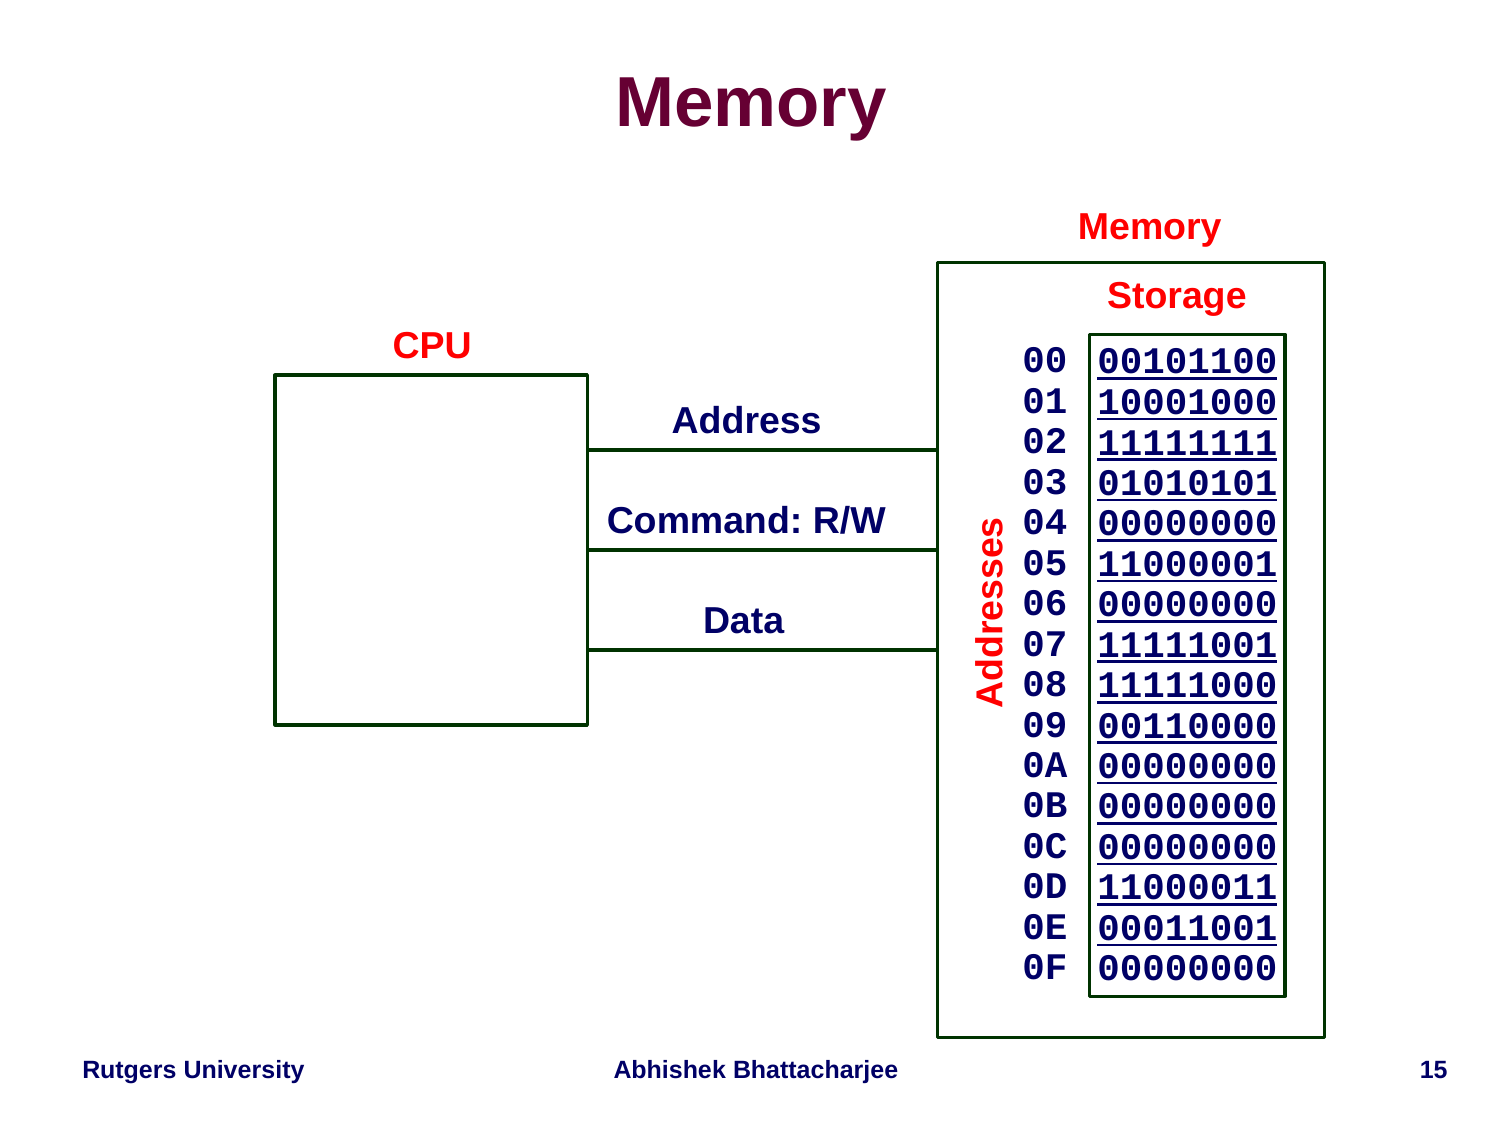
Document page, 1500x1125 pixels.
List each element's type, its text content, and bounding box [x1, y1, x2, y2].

text_box [937, 262, 1325, 1038]
text_box Command: R/W [592, 493, 902, 549]
text_box CPU [377, 318, 487, 375]
text_box Address [656, 393, 837, 449]
text_box Memory [1063, 200, 1237, 256]
title Memory [46, 40, 1456, 169]
text_box [274, 375, 588, 725]
text_box Data [688, 593, 799, 649]
